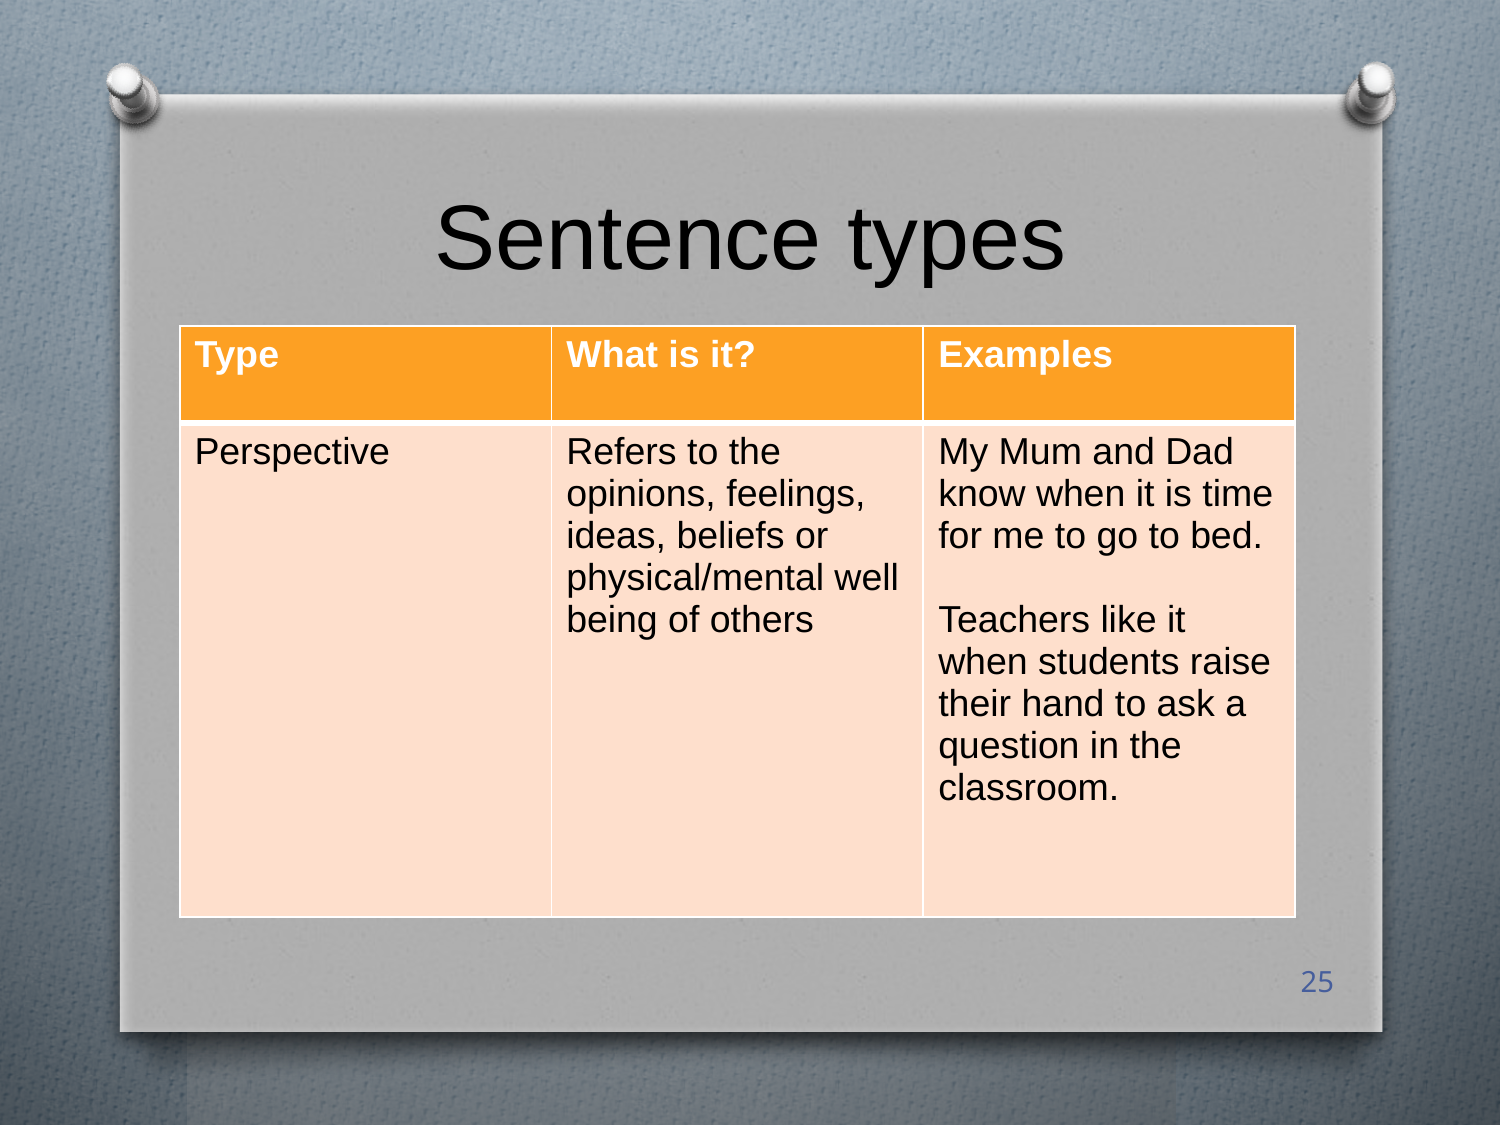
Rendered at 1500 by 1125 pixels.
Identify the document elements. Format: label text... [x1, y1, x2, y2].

table_header Examples [924, 327, 1294, 420]
picture [75, 29, 198, 153]
picture [1317, 35, 1439, 156]
table_cell Refers to the opinions, feelings, ideas, beliefs or physical/mental well being of others [552, 426, 922, 916]
table_cell My Mum and Dad know when it is time for me to go to bed. Teachers like it when students raise their hand to ask a question in the classroom. [924, 426, 1294, 916]
table_cell Perspective [181, 426, 551, 916]
table_header What is it? [552, 327, 922, 420]
title Sentence types [179, 134, 1323, 332]
table_header Type [181, 327, 551, 420]
slide_number 25 [1258, 952, 1350, 1013]
